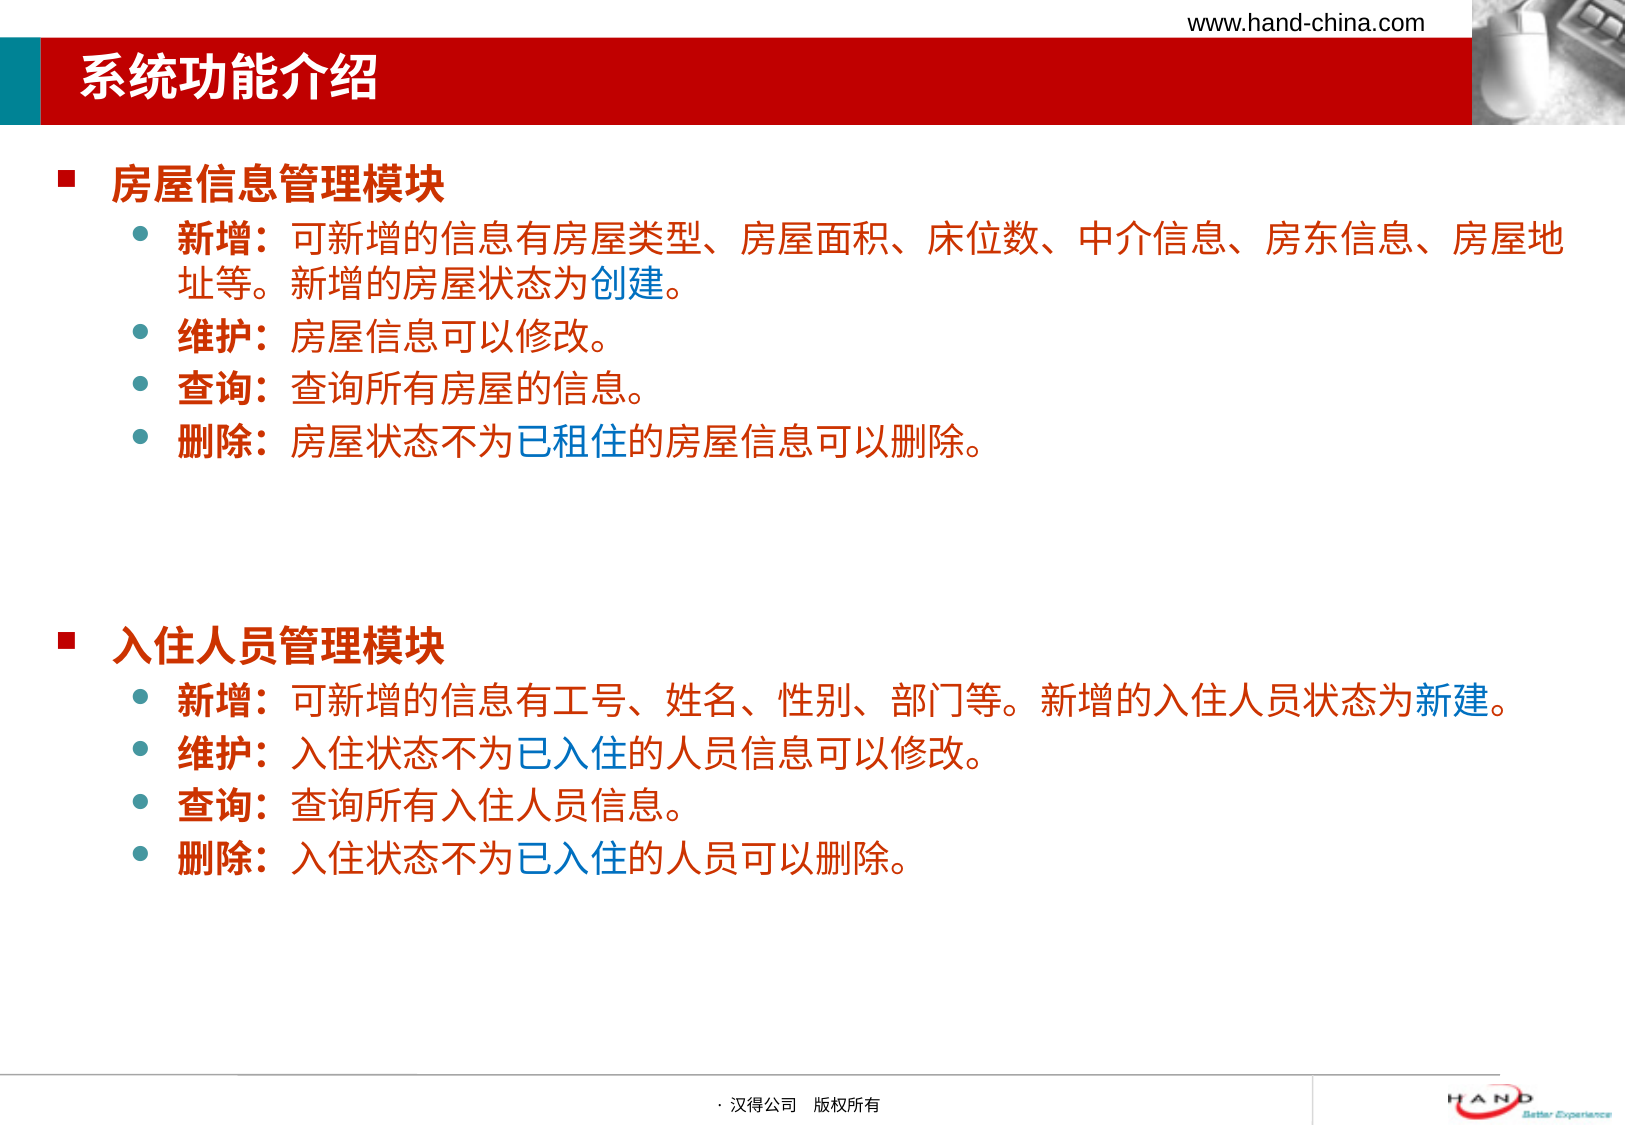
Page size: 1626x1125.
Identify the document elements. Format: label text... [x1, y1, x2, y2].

title 系统功能介绍 [40, 37, 1472, 125]
picture [1448, 1084, 1612, 1125]
picture [1472, 0, 1625, 125]
slide_number [0, 1074, 123, 1125]
list 房屋信息管理模块 新增：可新增的信息有房屋类型、房屋面积、床位数、中介信息、房东信息、房屋地址等。新增的房屋状态为创建。 维护：房屋信息可以修改。 查询：查询所有房屋的信息。 删除：房屋状态不为已租住的房屋信息可以删除。 入住人员管理模块 新增：可新增的信息有工号、姓名、性别、部门等。新增的入住人员状态为新建。 维护：入住状态不为已入住的人员信息可以修改。 查询：查询所有入住人员信息。 删除：入住状态不为已入住的人员可以删除。 [40, 149, 1601, 1050]
